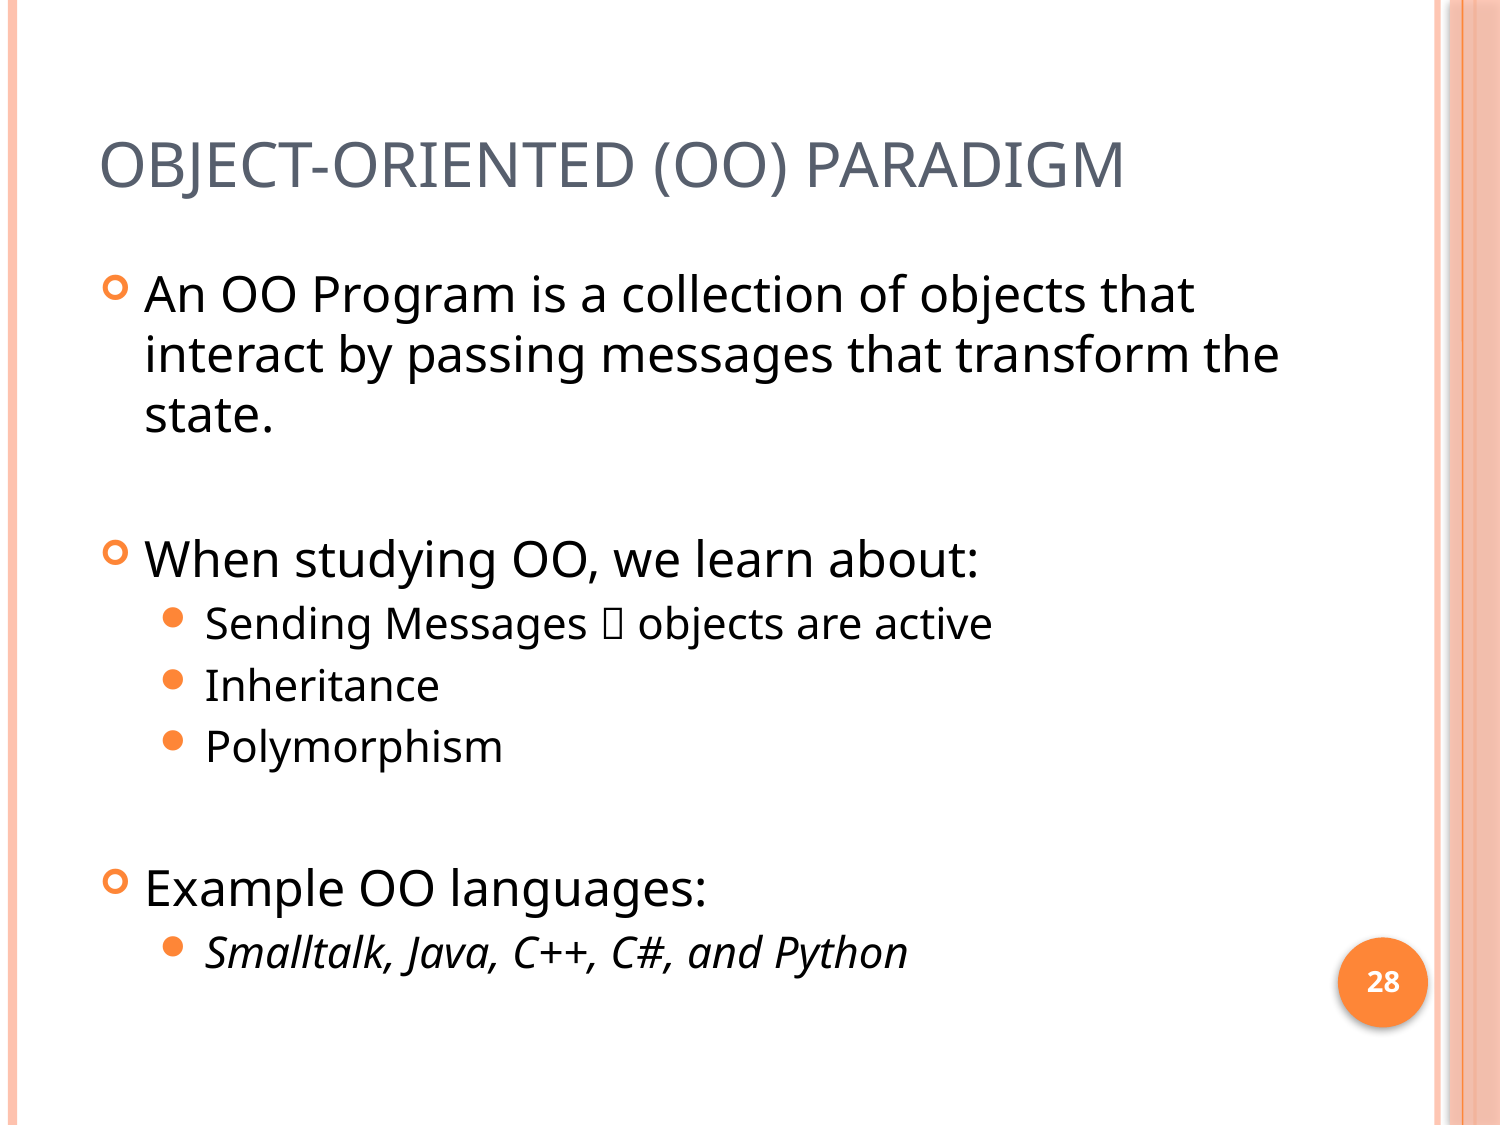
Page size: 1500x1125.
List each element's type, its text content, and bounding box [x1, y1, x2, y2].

title Object-oriented (OO) Paradigm [98, 0, 1403, 200]
list An OO Program is a collection of objects that interact by passing messages that transform the state. When studying OO, we learn about: Sending Messages  objects are active Inheritance Polymorphism Example OO languages: Smalltalk, Java, C++, C#, and Python [99, 262, 1363, 988]
slide_number 28 [1333, 940, 1434, 1027]
